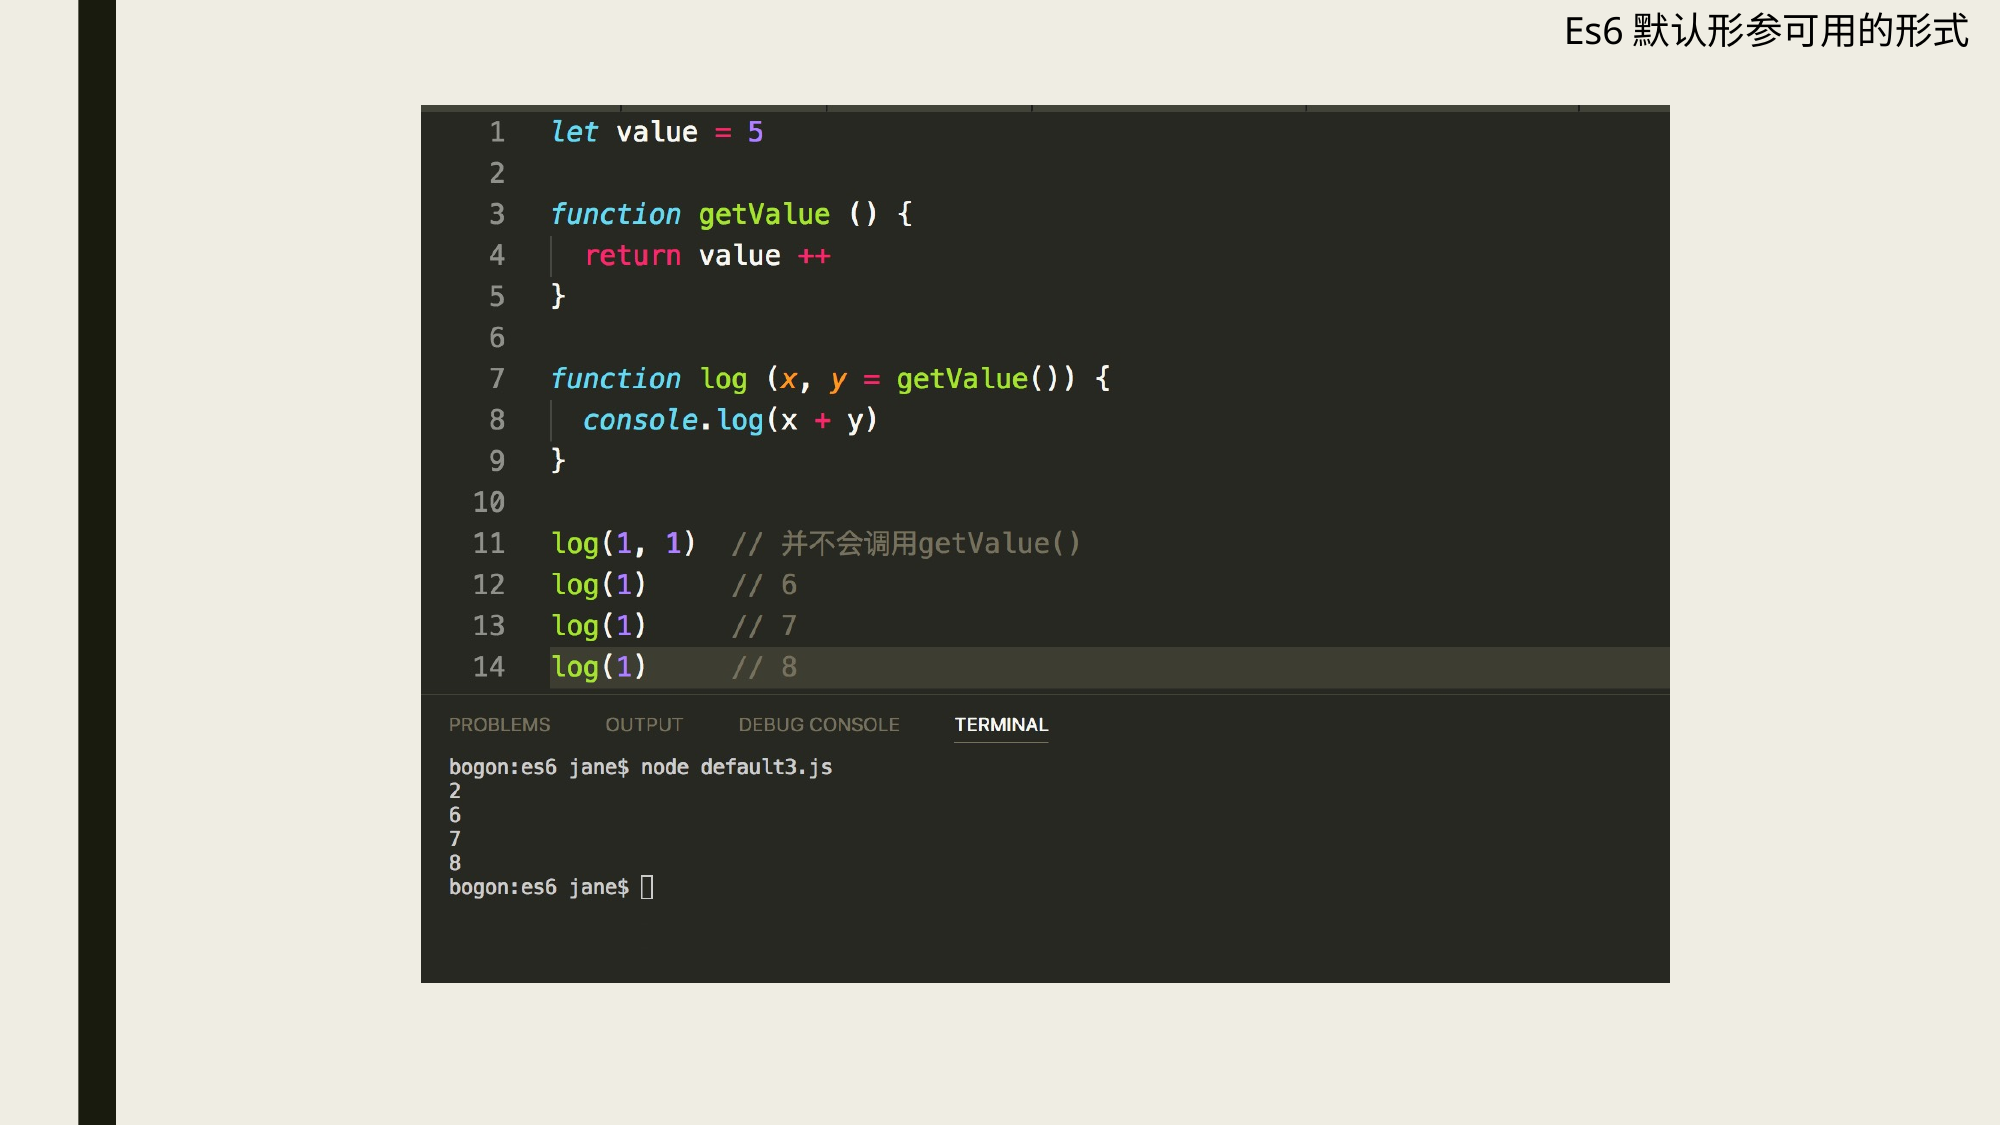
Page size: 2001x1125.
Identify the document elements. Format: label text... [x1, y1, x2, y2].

text_box Es6默认形参可用的形式 [1548, 0, 1986, 105]
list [421, 105, 1670, 983]
